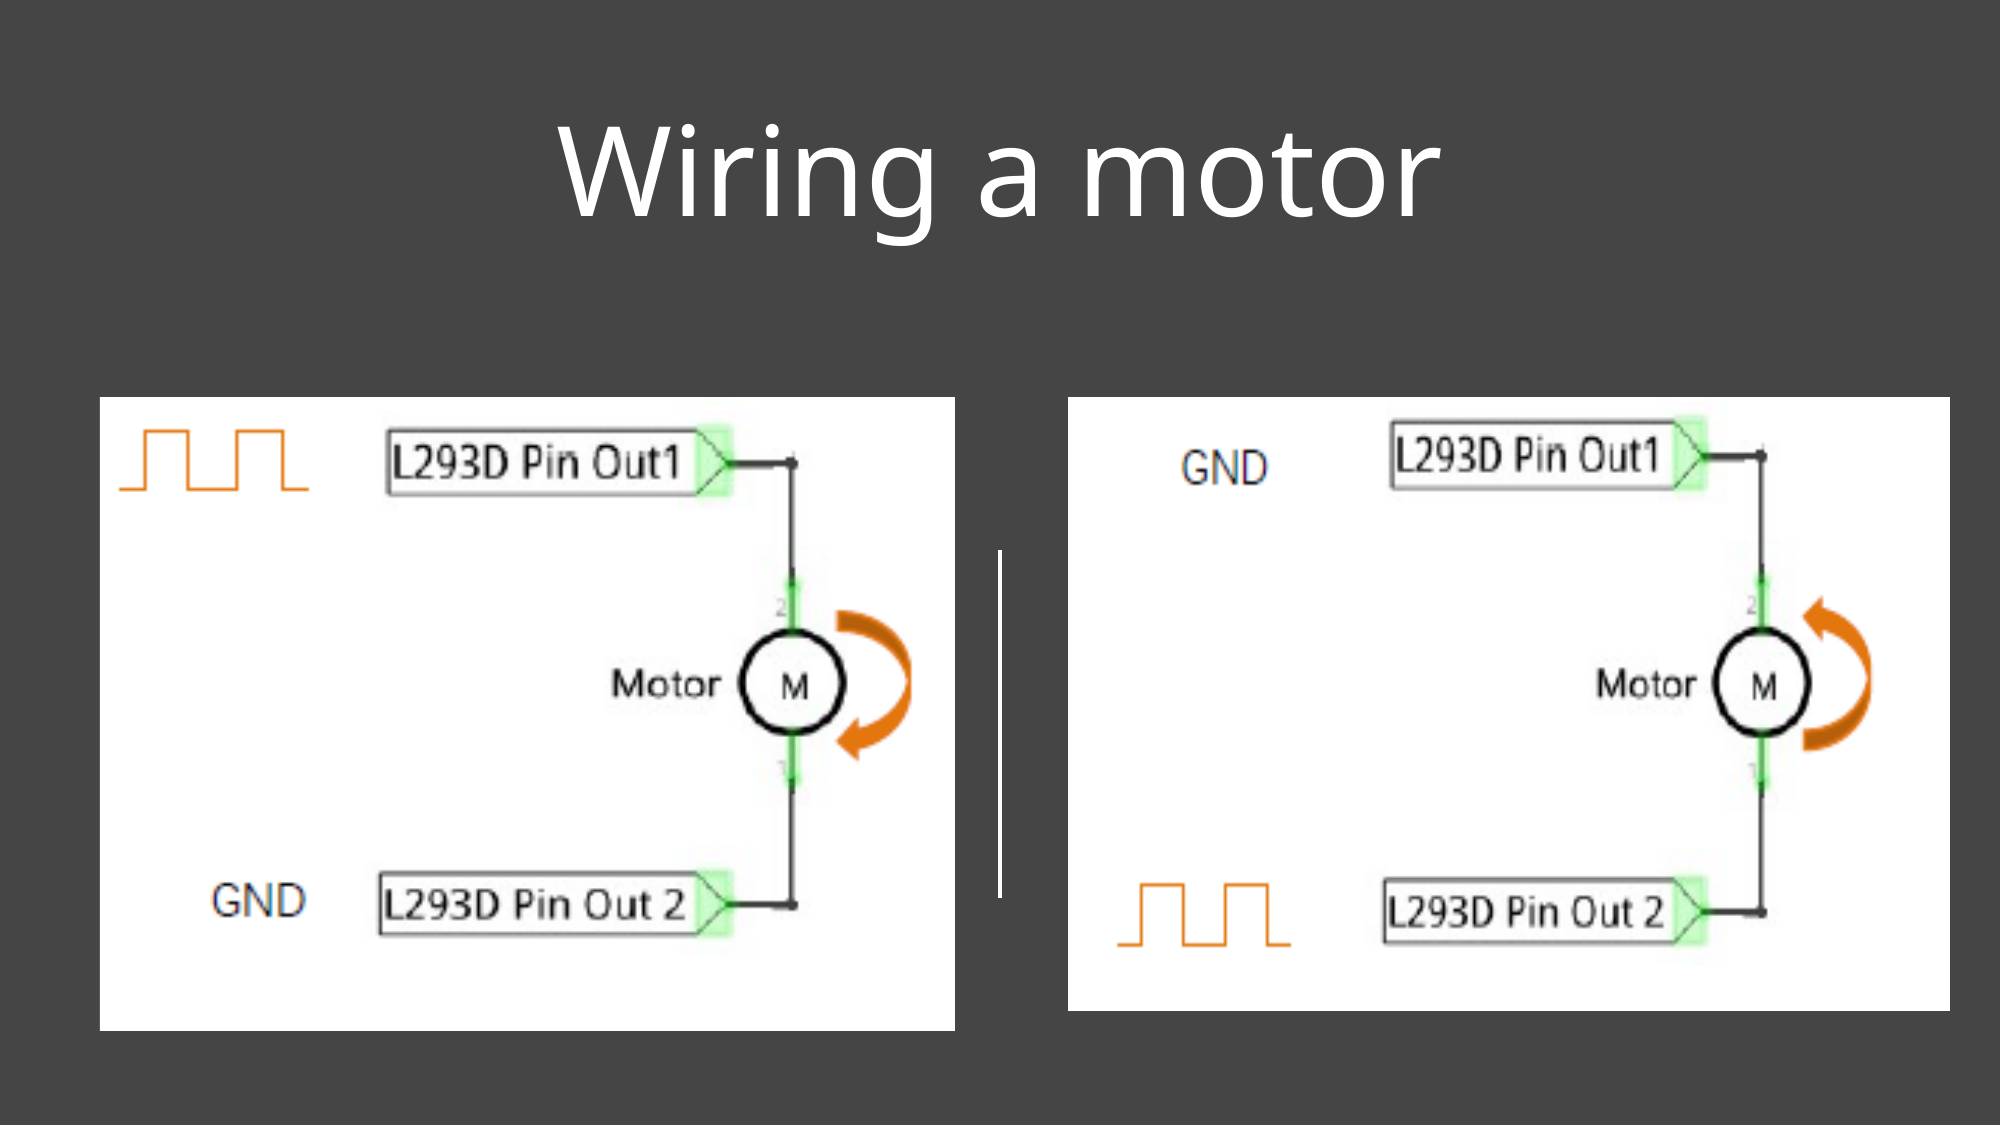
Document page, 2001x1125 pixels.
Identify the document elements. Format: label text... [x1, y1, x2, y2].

title Wiring a motor [117, 52, 1883, 251]
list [99, 397, 955, 1031]
picture [1068, 397, 1950, 1011]
